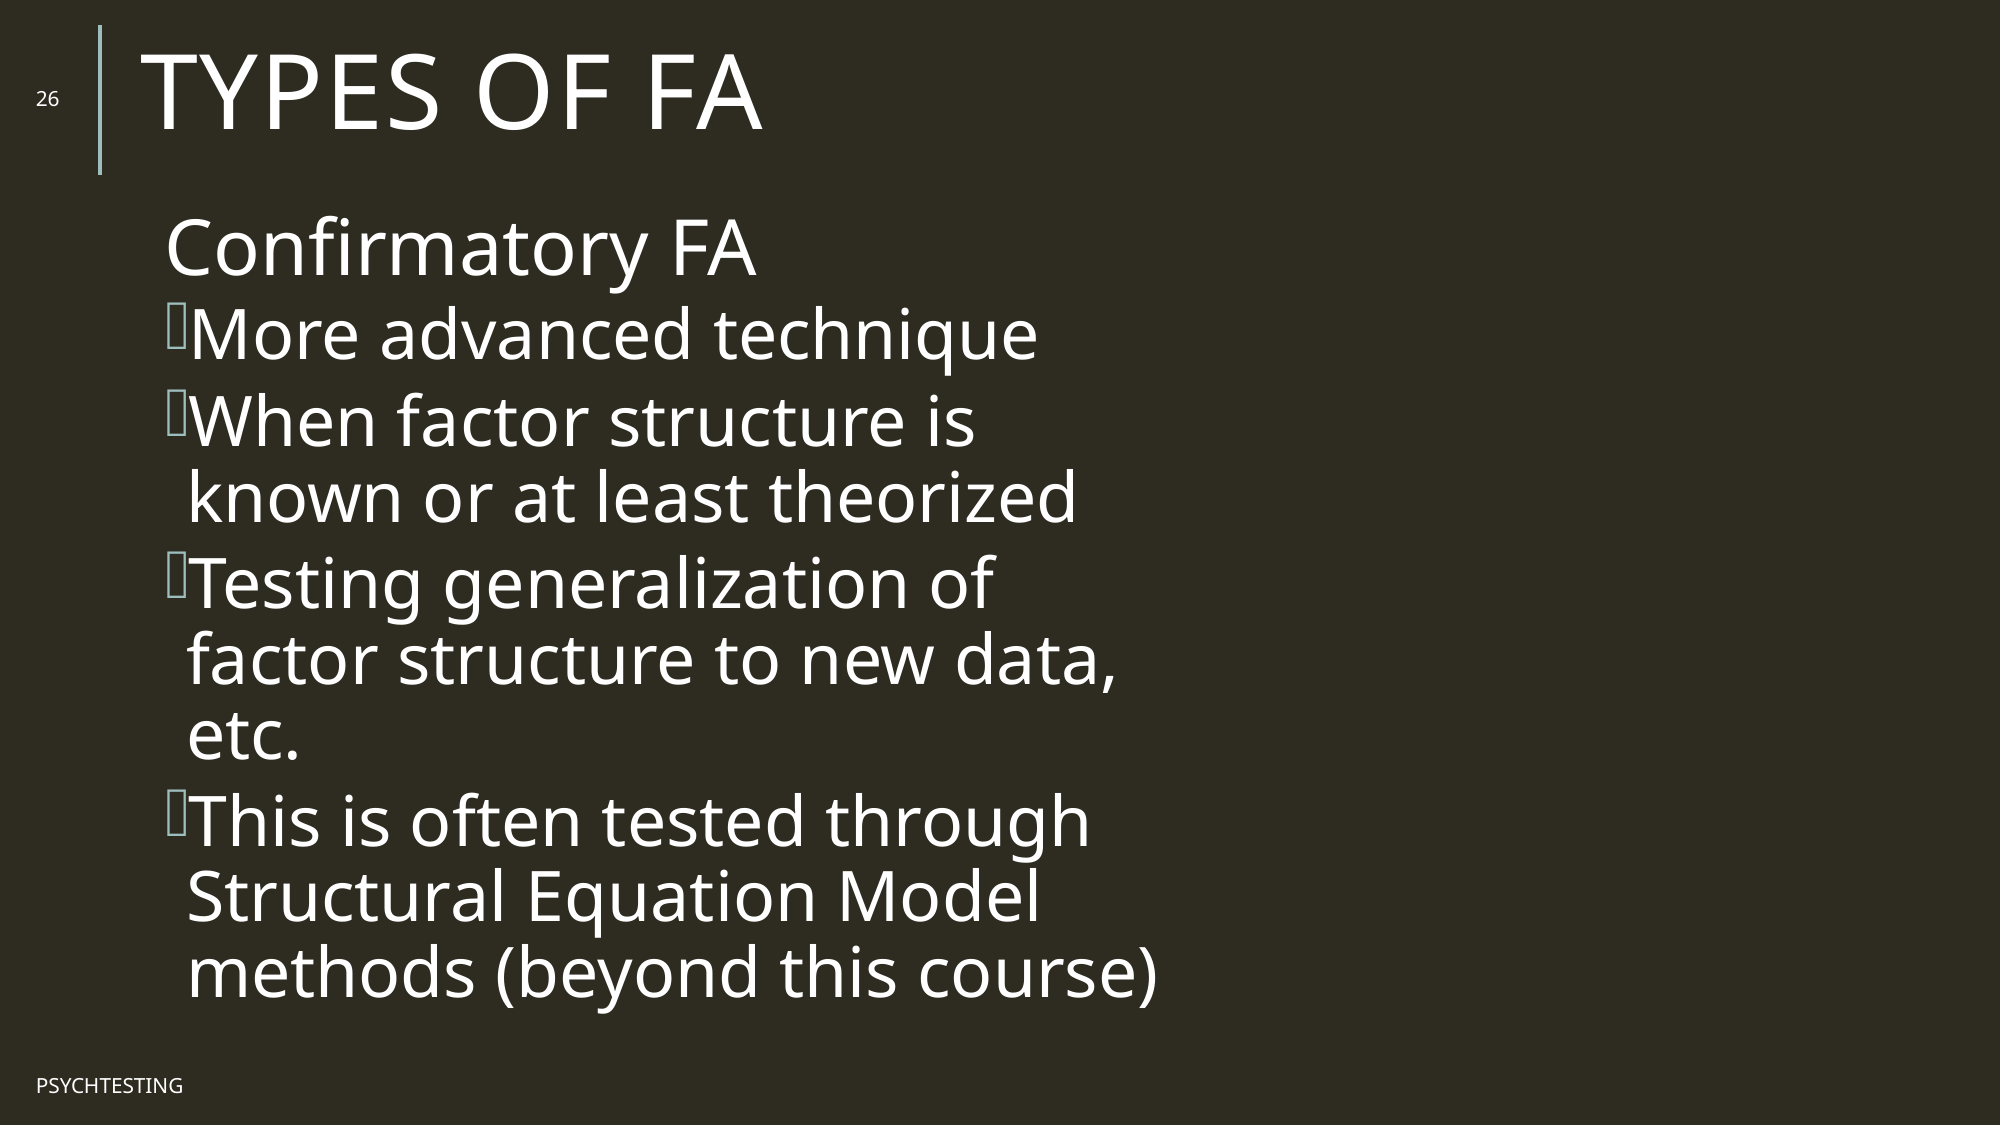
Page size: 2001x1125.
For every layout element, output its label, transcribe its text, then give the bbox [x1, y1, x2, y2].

footer PsychTesting [20, 1061, 259, 1113]
title Types of FA [125, 24, 1950, 175]
list Confirmatory FA More advanced technique When factor structure is known or at least theorized Testing generalization of factor structure to new data, etc. This is often tested through Structural Equation Model methods (beyond this course) [138, 200, 1188, 1036]
slide_number 26 [20, 77, 75, 123]
